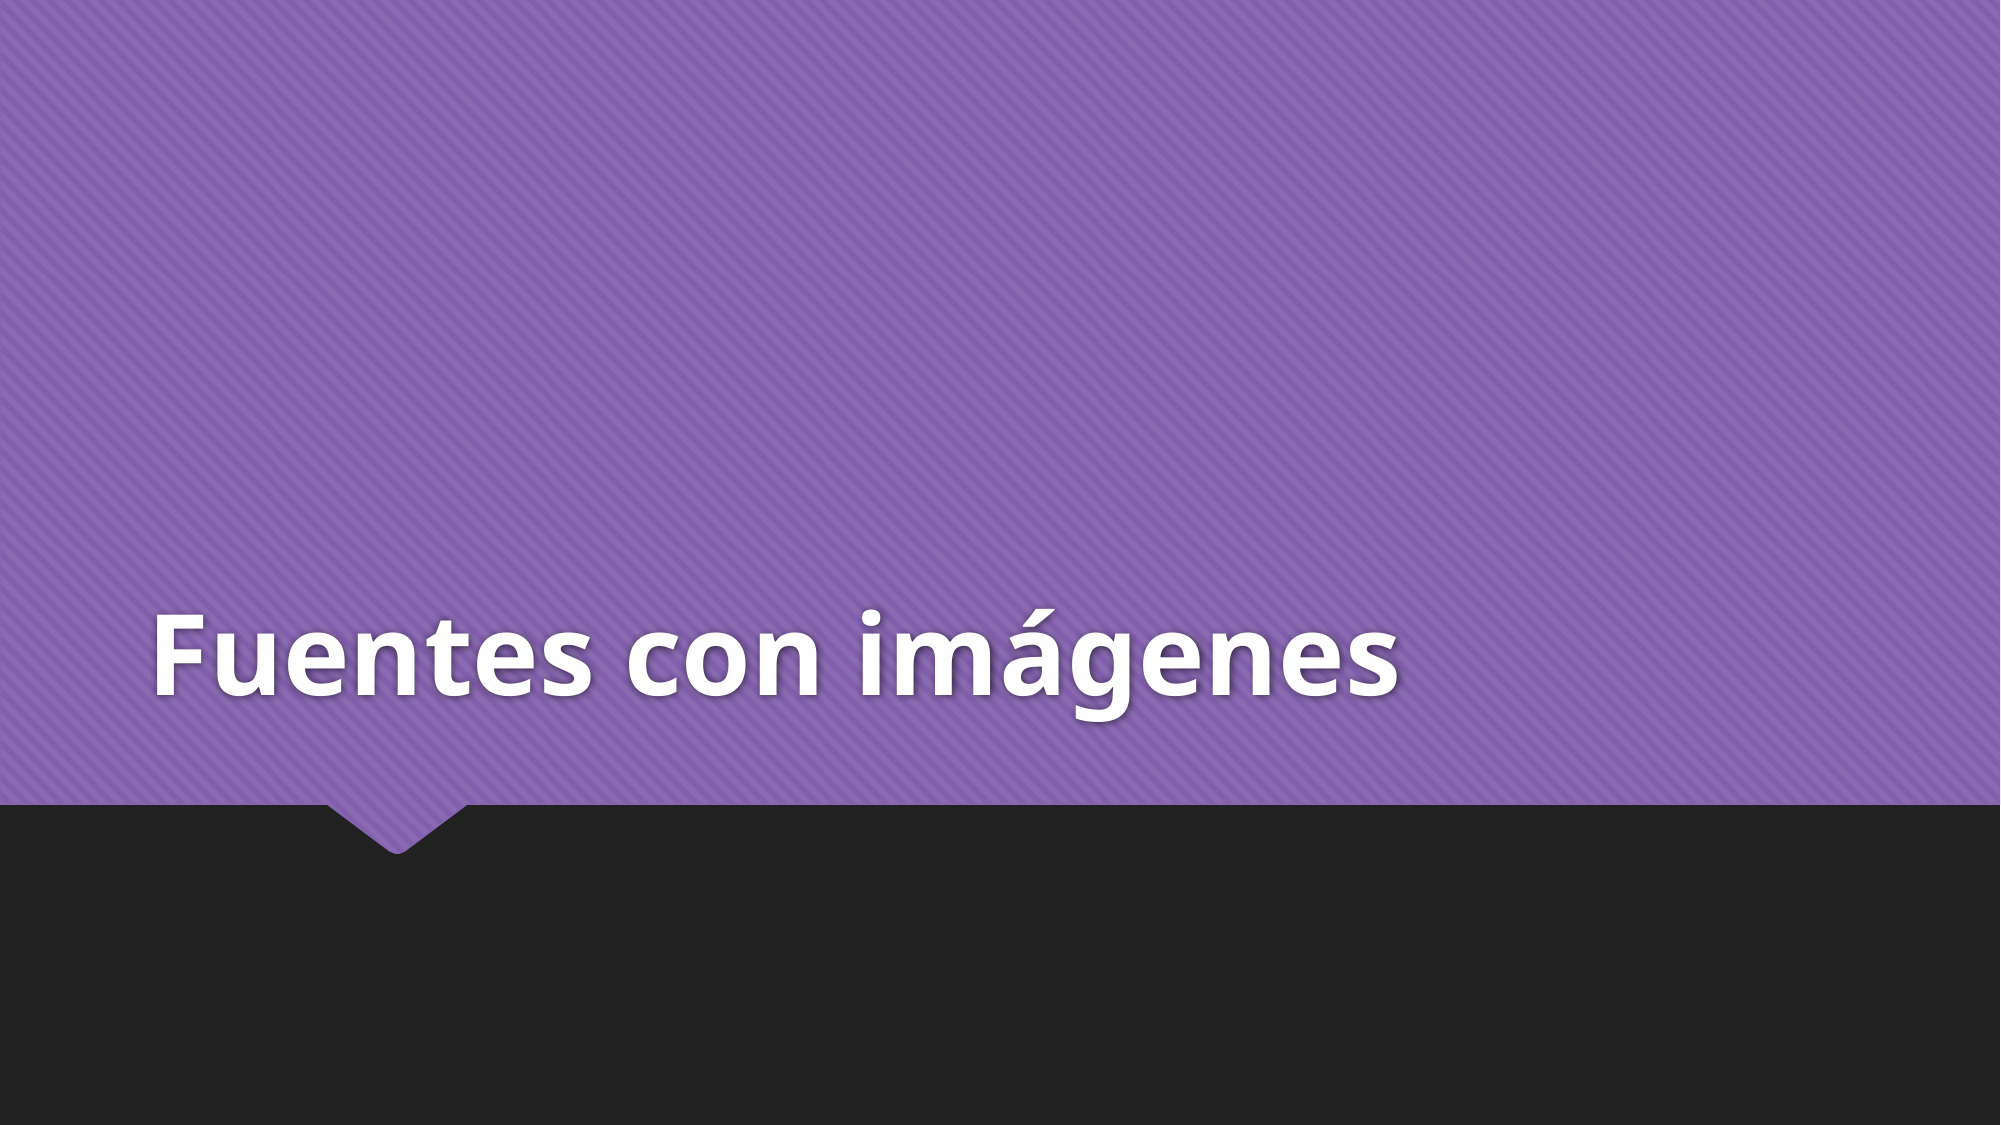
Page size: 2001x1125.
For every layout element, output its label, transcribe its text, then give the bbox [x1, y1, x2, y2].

title Fuentes con imágenes [132, 237, 1868, 726]
picture [1, 1, 1999, 852]
